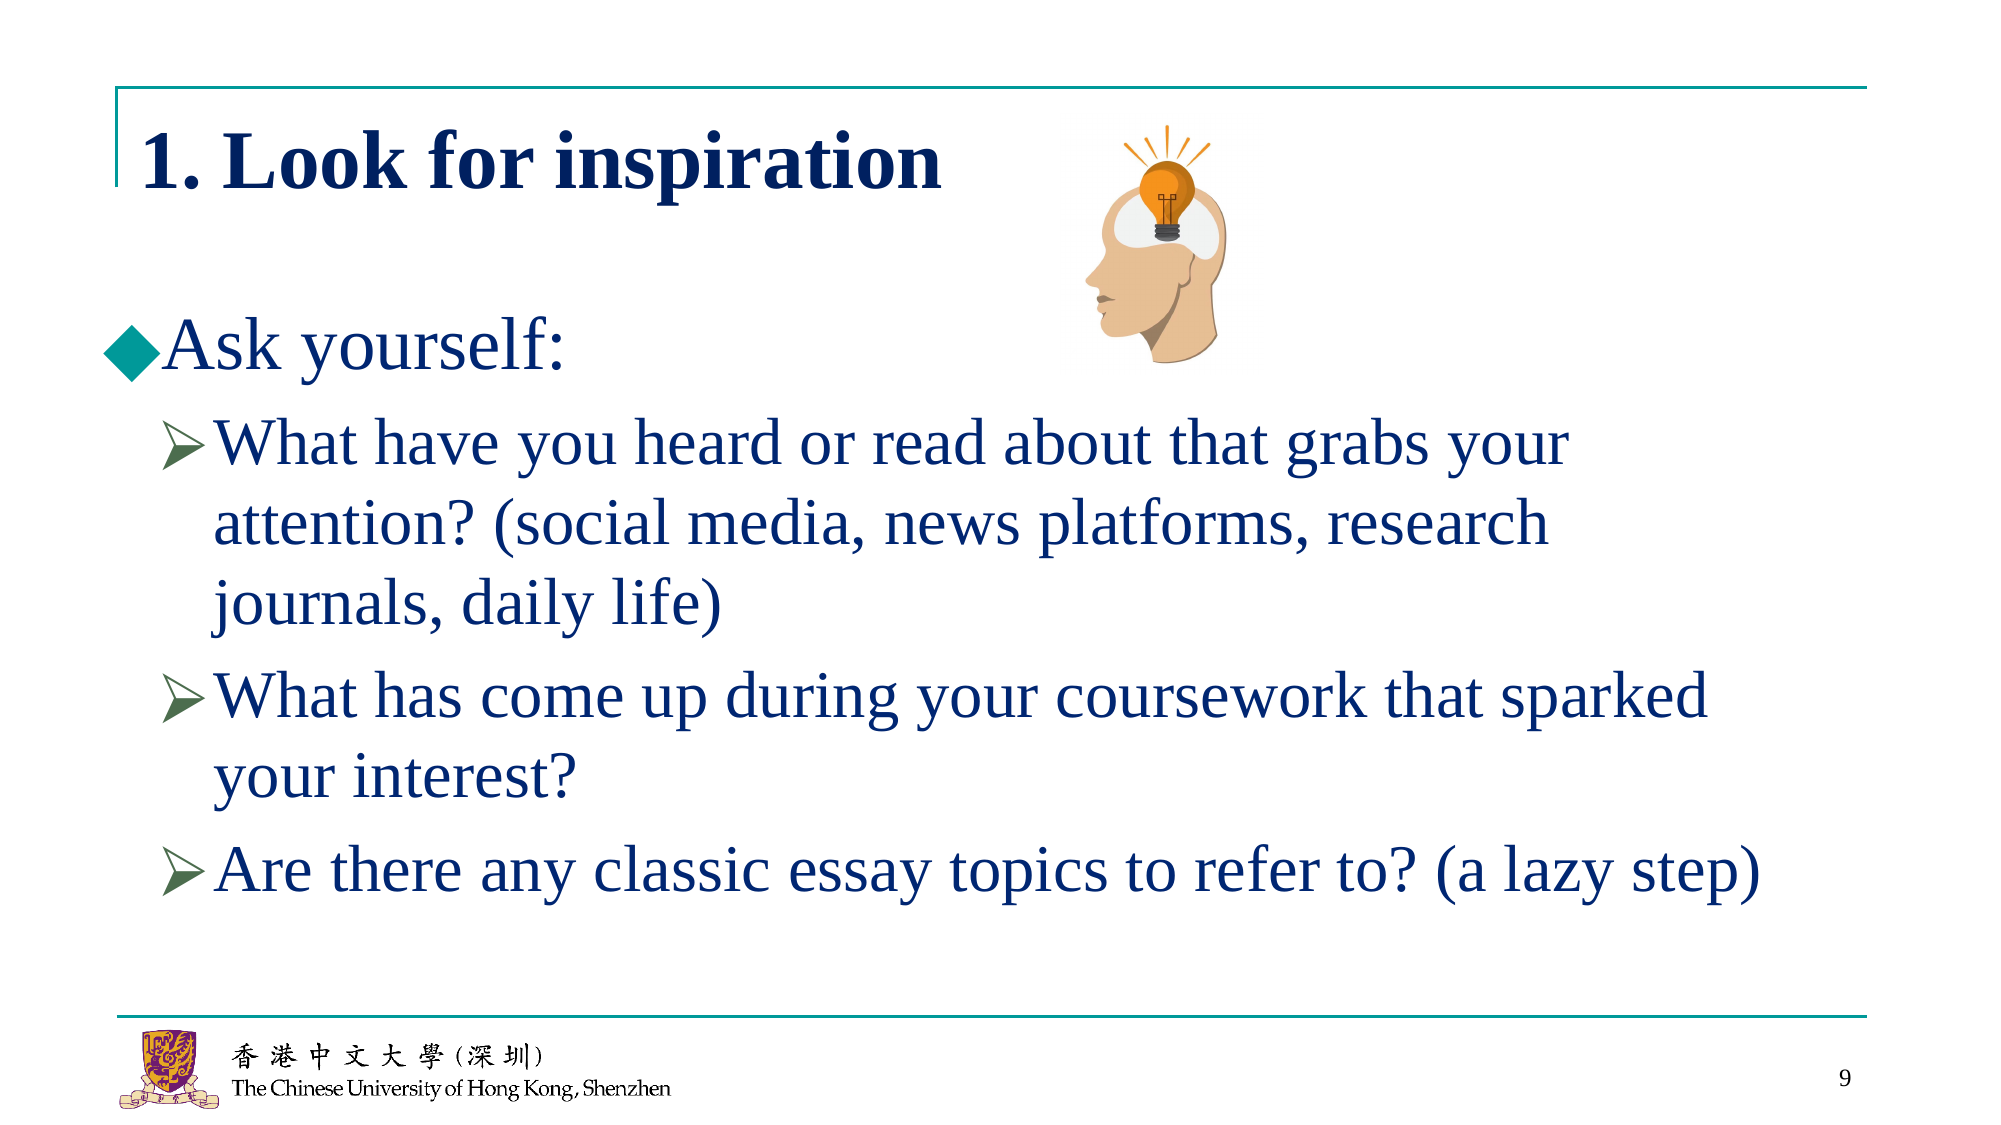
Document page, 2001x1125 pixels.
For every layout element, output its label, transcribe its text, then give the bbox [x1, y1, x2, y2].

picture [1060, 113, 1265, 375]
list Ask yourself: What have you heard or read about that grabs your attention? (social media, news platforms, research journals, daily life) What has come up during your coursework that sparked your interest? Are there any classic essay topics to refer to? (a lazy step) [88, 286, 1806, 1078]
title 1. Look for inspiration [124, 98, 1842, 245]
slide_number 9 [1400, 1024, 1867, 1100]
picture [67, 995, 723, 1125]
